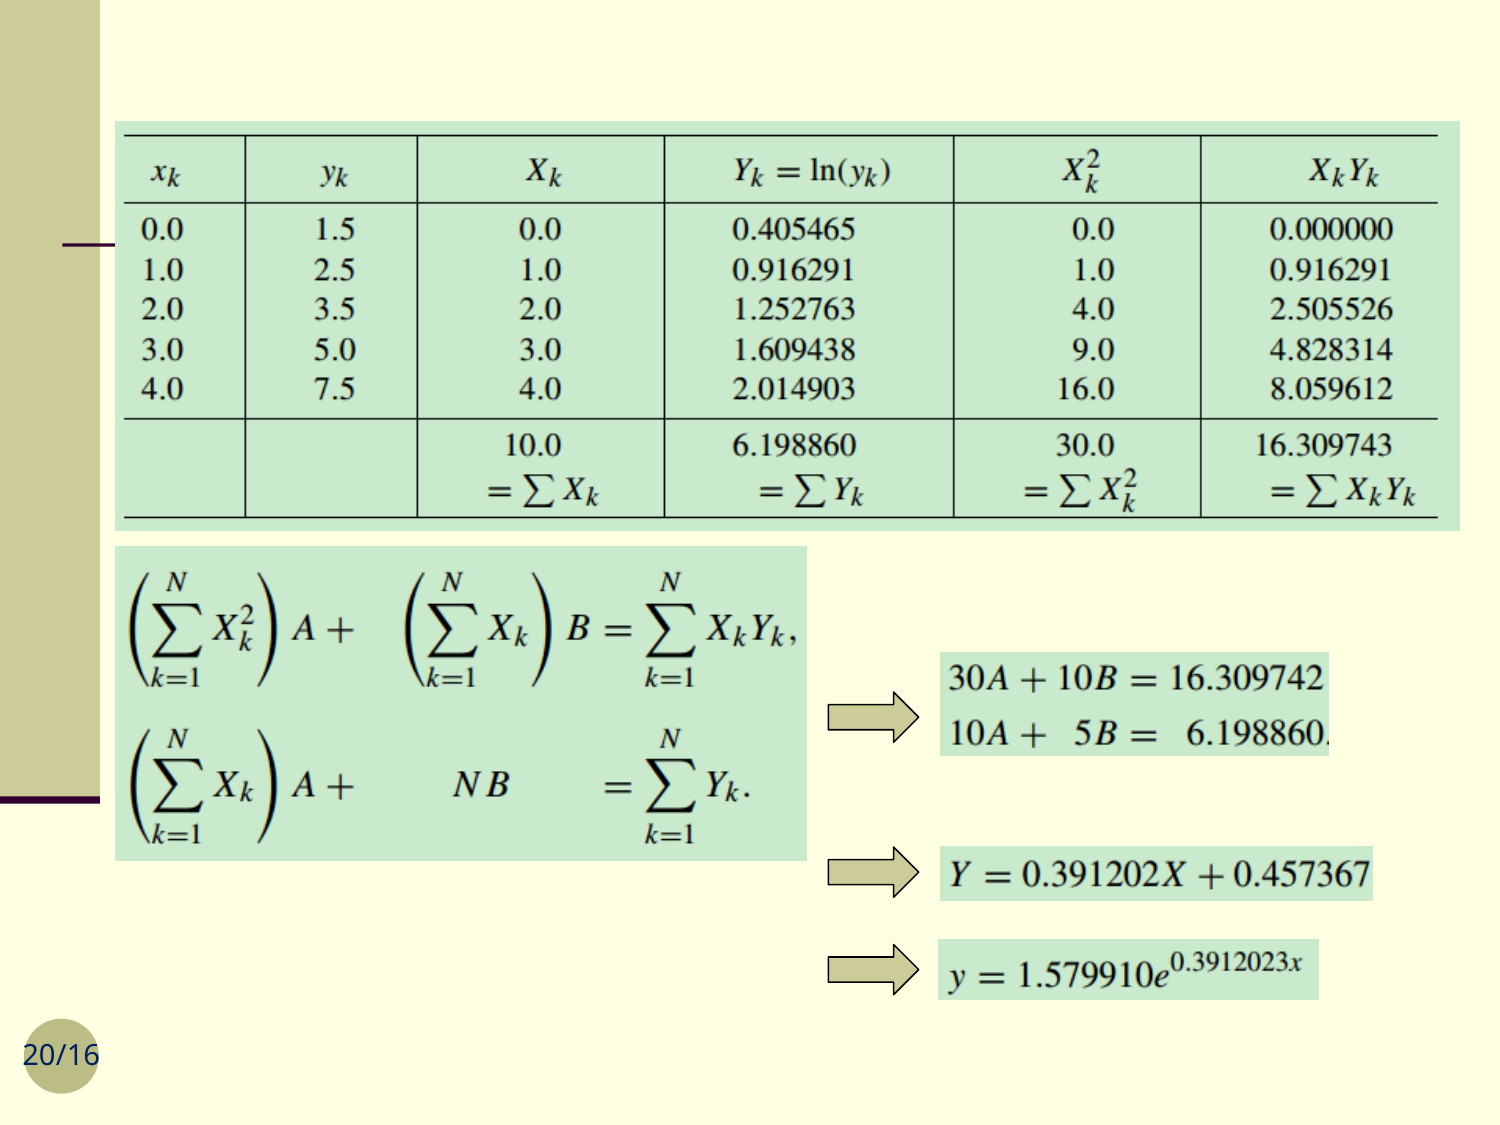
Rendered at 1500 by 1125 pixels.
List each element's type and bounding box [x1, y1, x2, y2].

picture [940, 652, 1329, 756]
text_box [828, 692, 919, 743]
text_box [828, 847, 919, 898]
picture [938, 939, 1319, 1000]
text_box [828, 944, 919, 995]
picture [940, 846, 1373, 901]
picture [115, 546, 807, 861]
picture [115, 121, 1460, 531]
